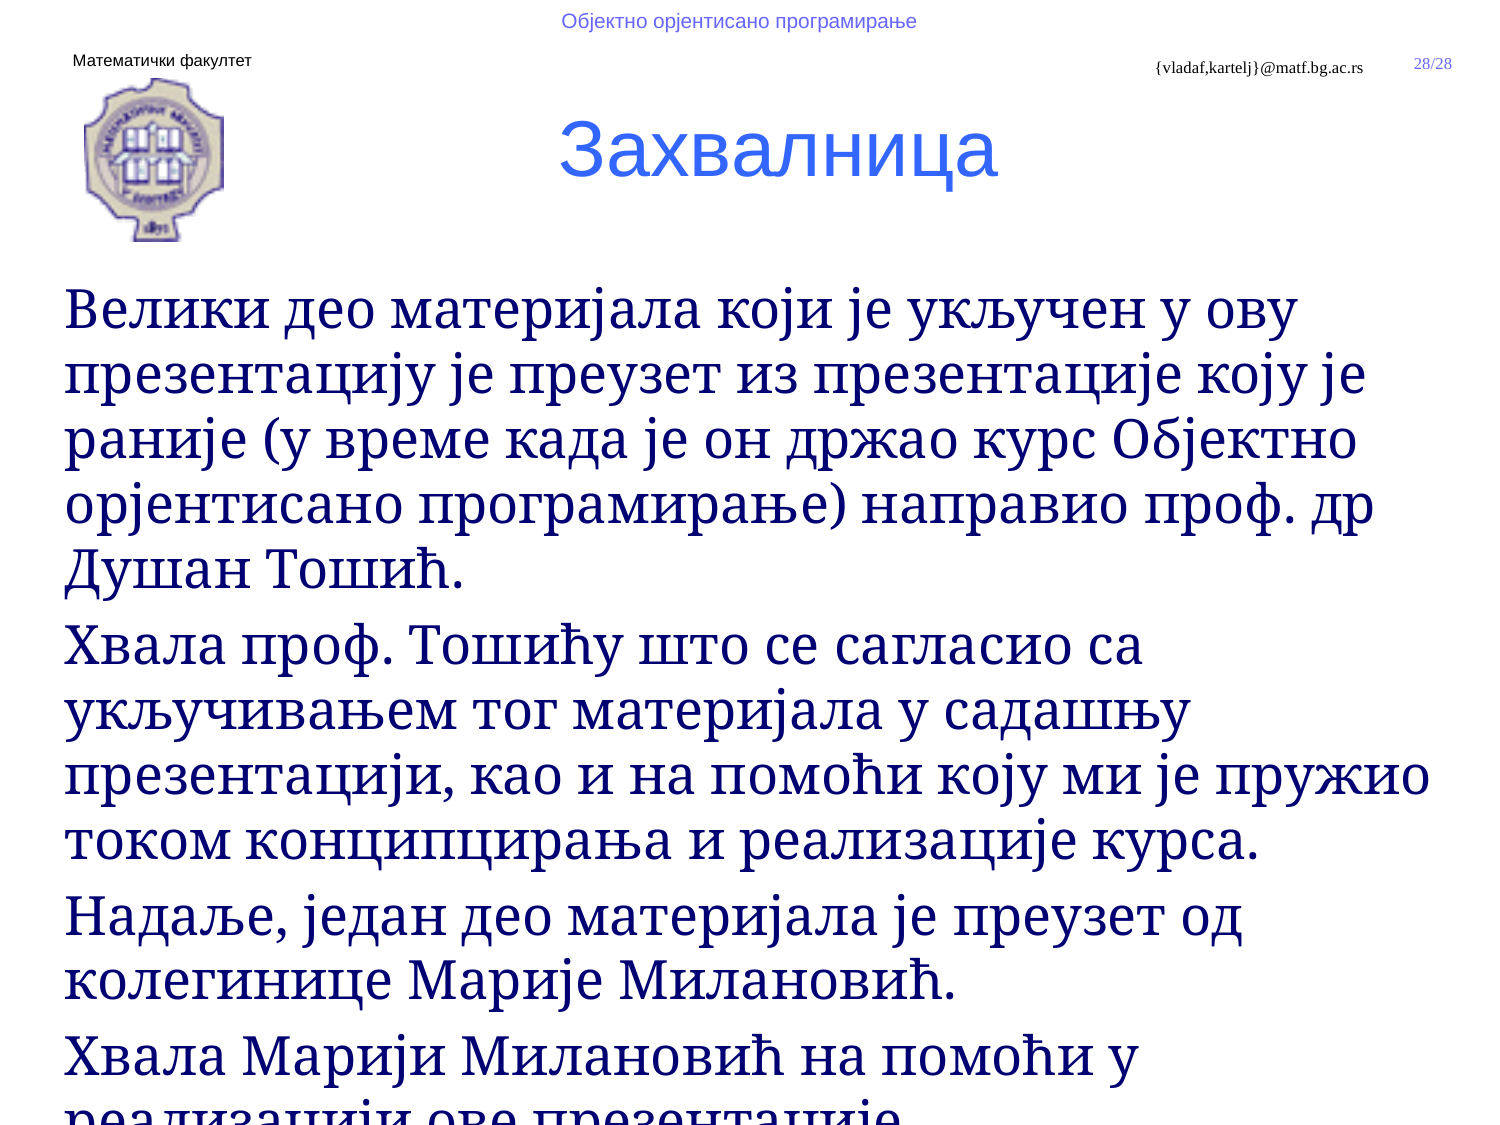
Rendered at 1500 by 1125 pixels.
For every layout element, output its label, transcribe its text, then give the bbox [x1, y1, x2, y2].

text_box Велики део материјала који је укључен у ову презентацију је преузет из презентације коју је раније (у време када је он држао курс Објектно орјентисано програмирање) направио проф. др Душан Тошић. Хвала проф. Тошићу што се сагласио са укључивањем тог материјала у садашњу презентацији, као и на помоћи коју ми је пружио током конципцирања и реализације курса. Надаље, један део материјала је преузет од колегинице Марије Милановић. Хвала Марији Милановић на помоћи у реализацији ове презентације. [49, 267, 1463, 1125]
title Захвалница [543, 70, 1500, 220]
picture [84, 78, 224, 242]
